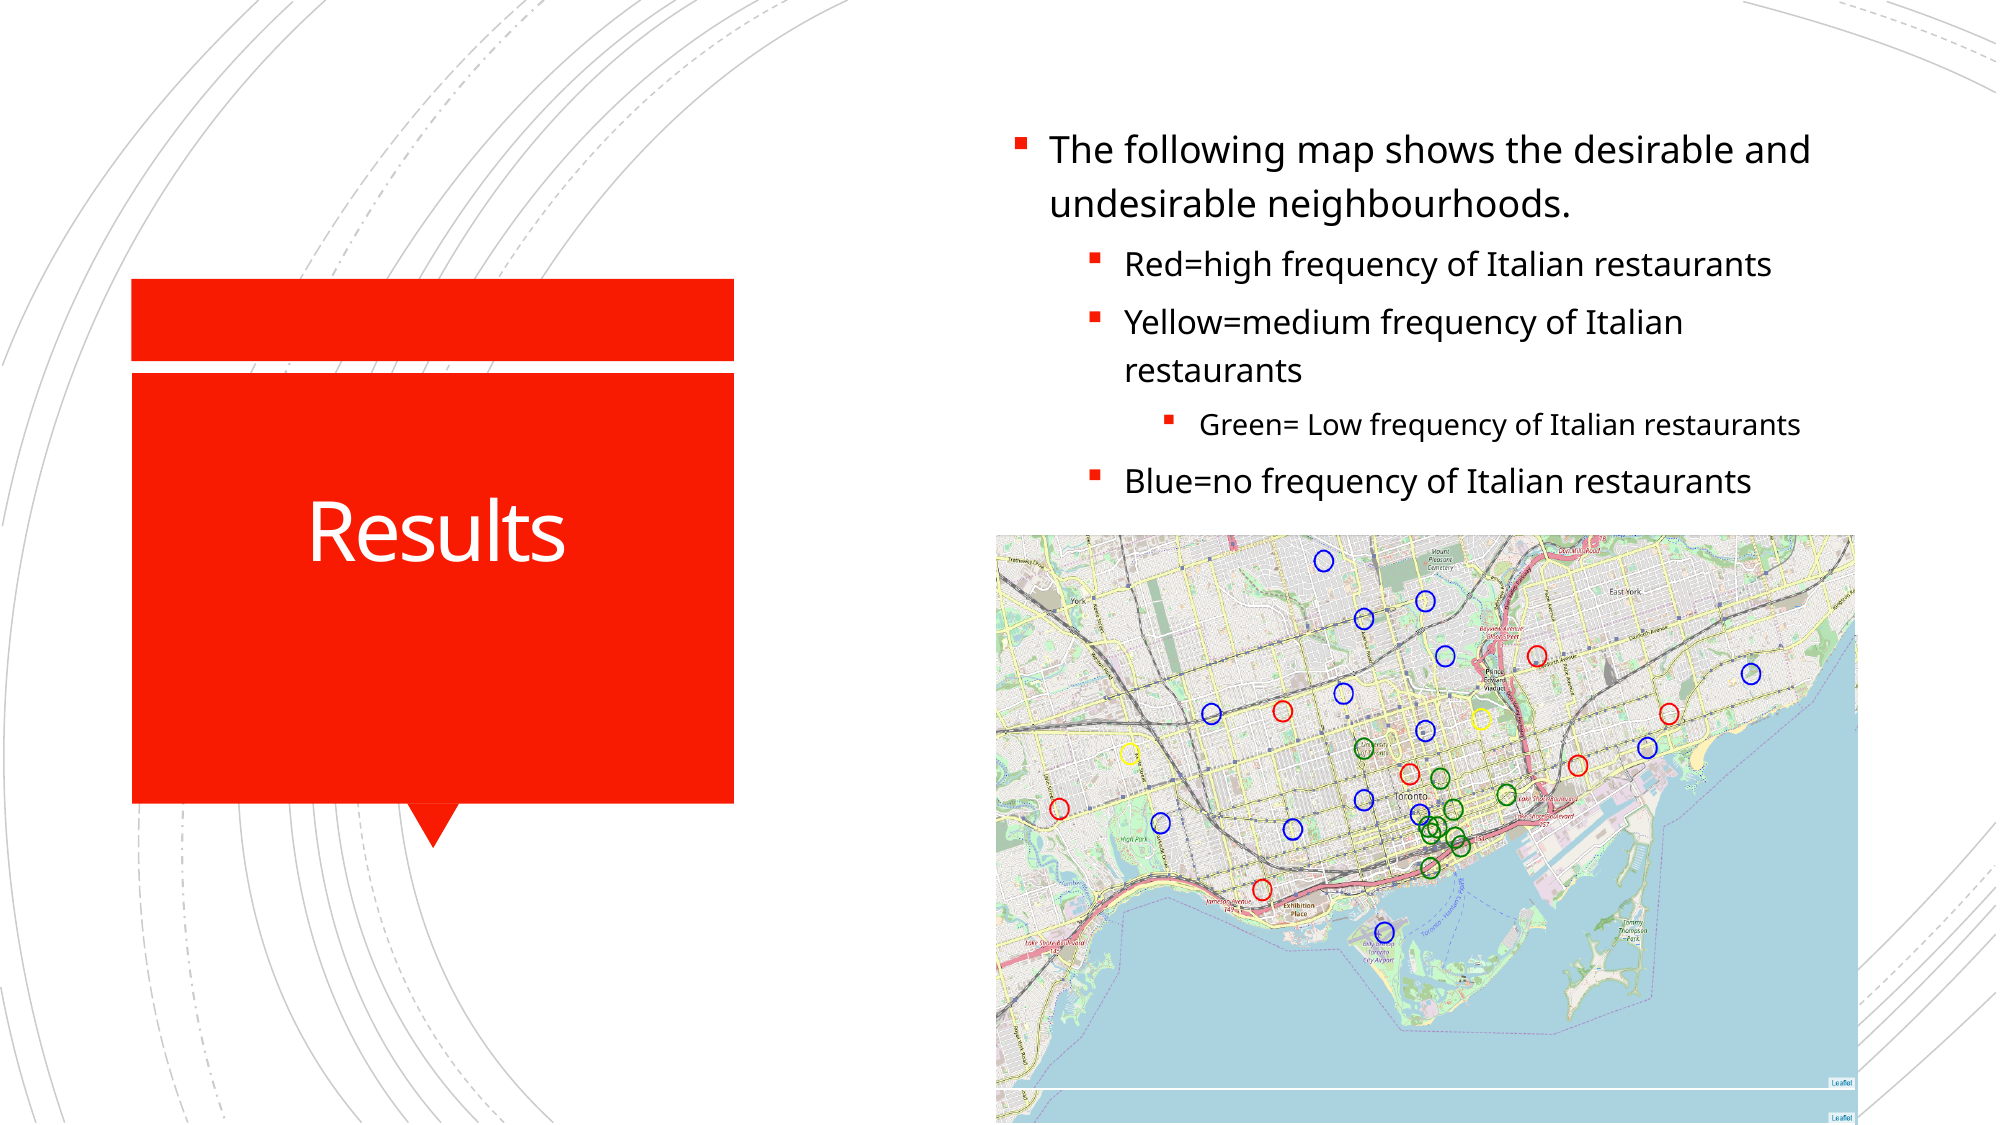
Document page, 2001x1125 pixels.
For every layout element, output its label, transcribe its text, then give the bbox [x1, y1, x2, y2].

list The following map shows the desirable and undesirable neighbourhoods. Red=high frequency of Italian restaurants Yellow=medium frequency of Italian restaurants Green= Low frequency of Italian restaurants Blue=no frequency of Italian restaurants [996, 81, 1858, 536]
picture [996, 535, 1858, 1125]
title Results [145, 282, 729, 789]
